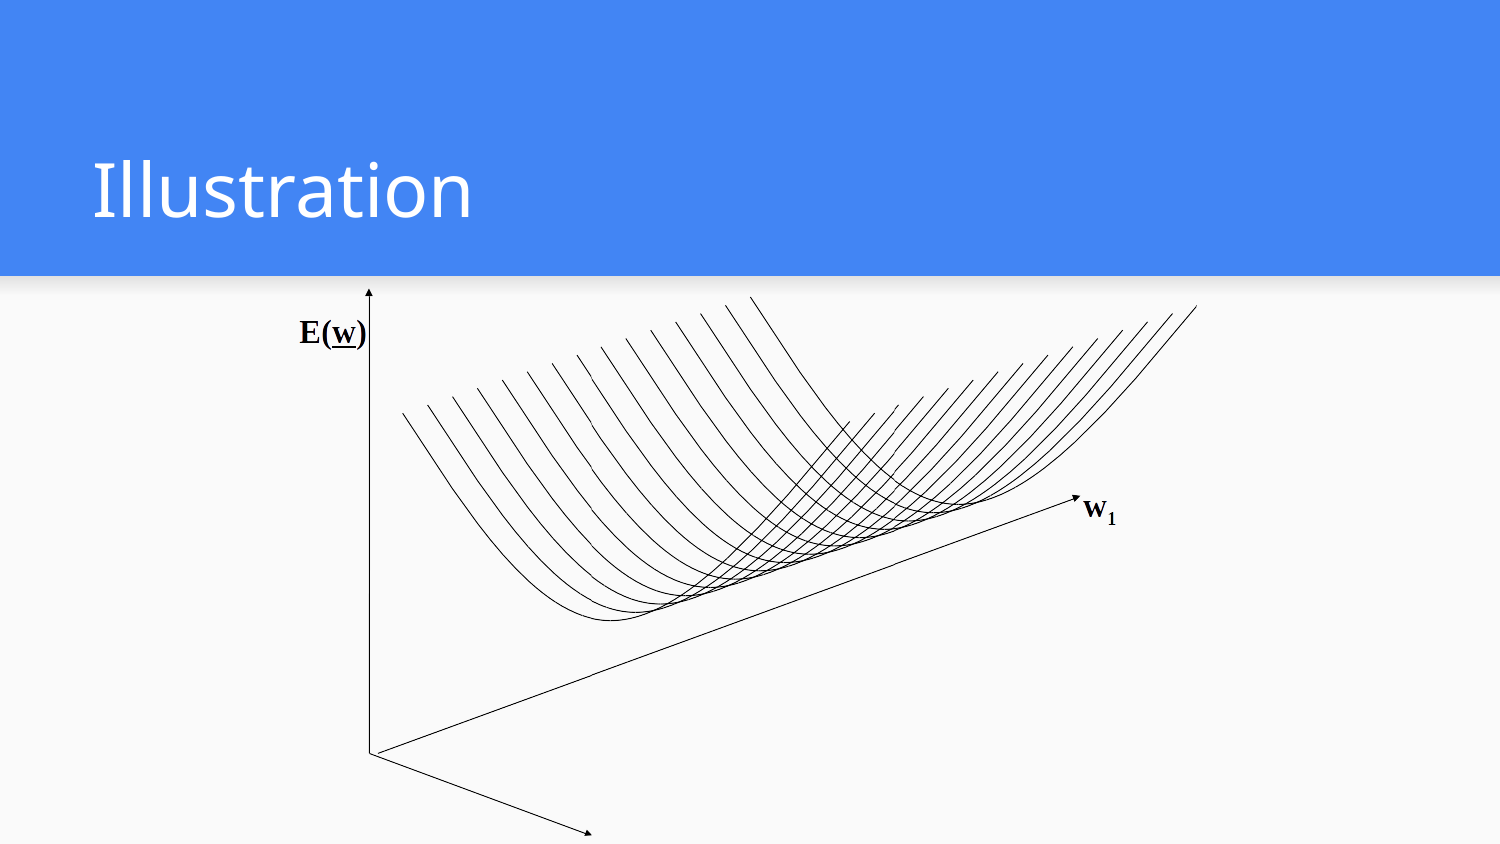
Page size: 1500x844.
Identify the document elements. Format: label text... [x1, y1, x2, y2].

picture [289, 288, 1197, 836]
title Illustration [77, 121, 1427, 248]
